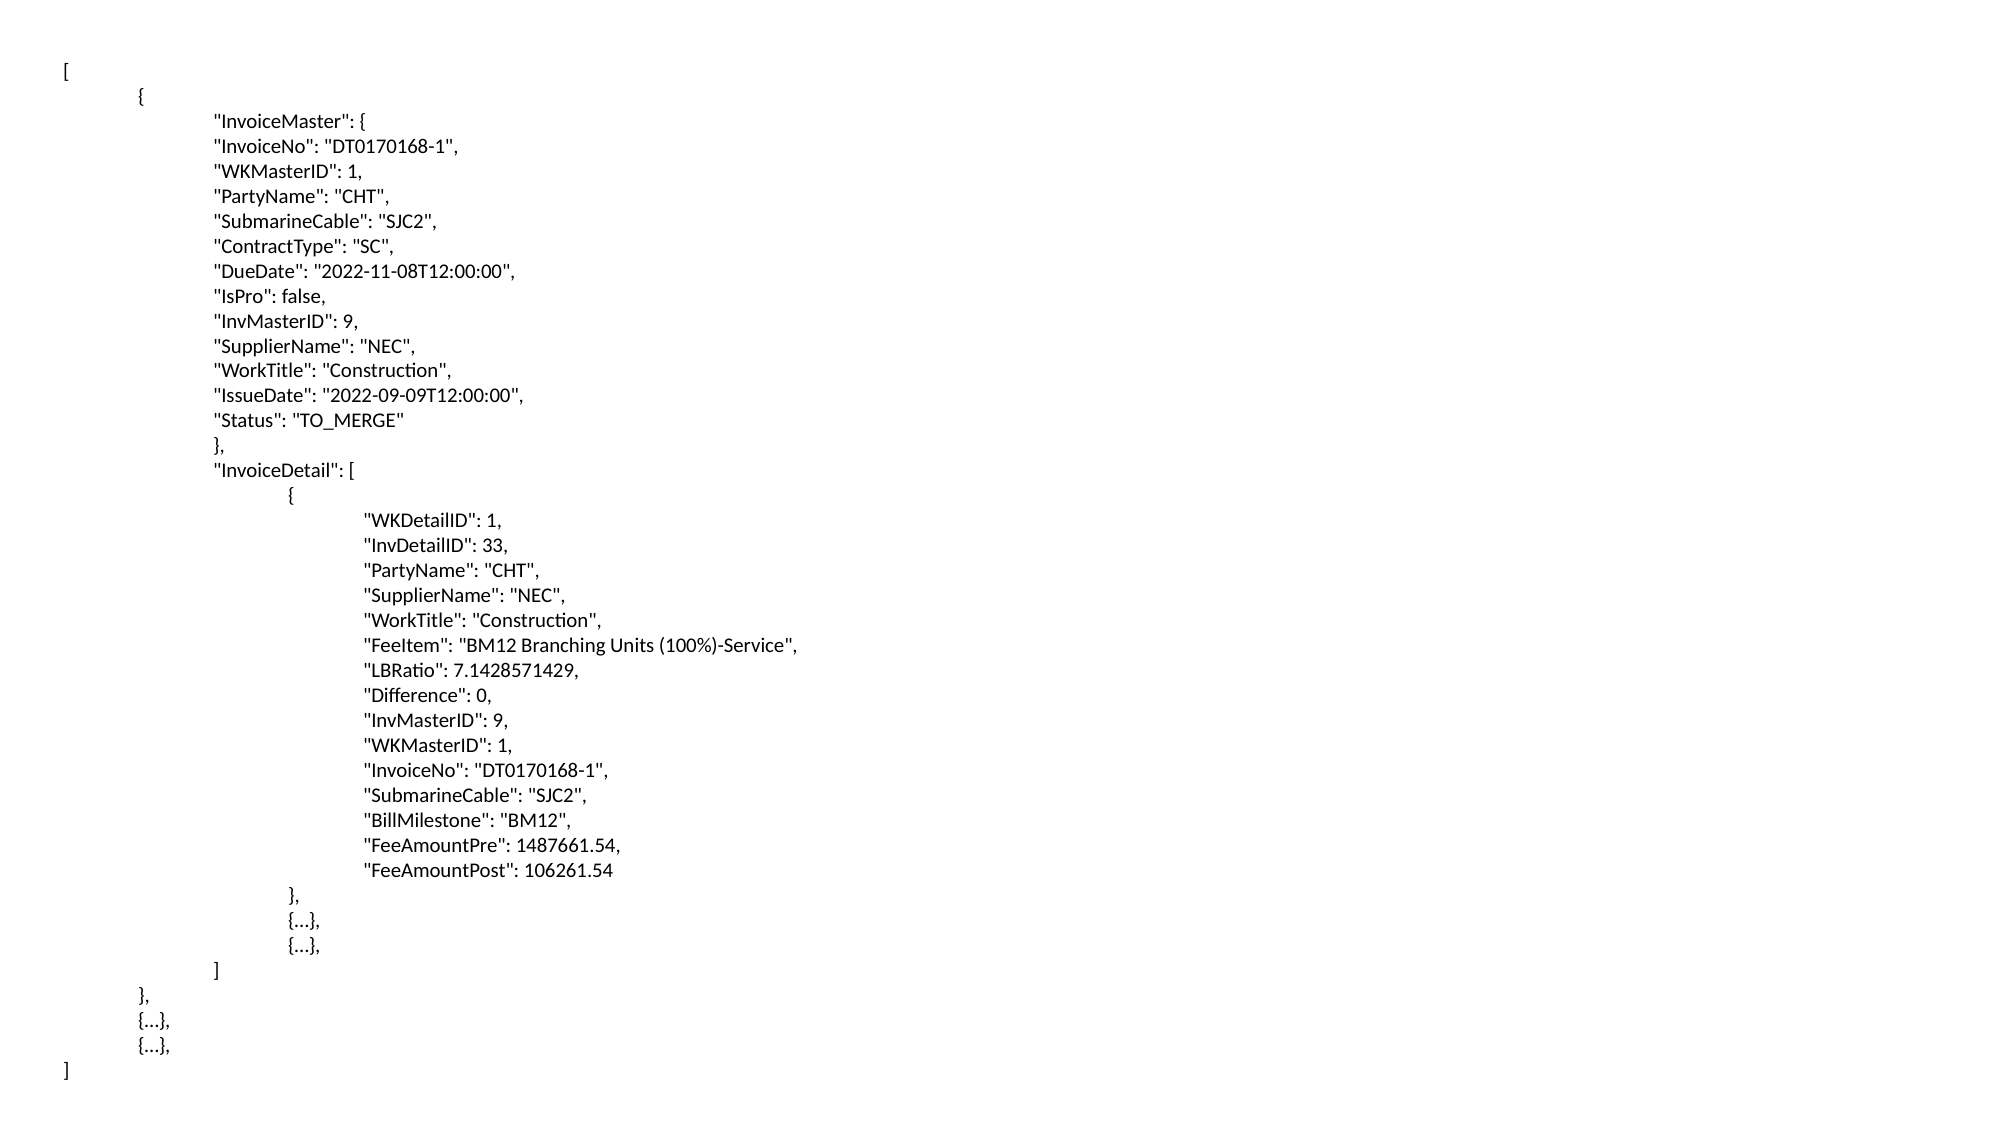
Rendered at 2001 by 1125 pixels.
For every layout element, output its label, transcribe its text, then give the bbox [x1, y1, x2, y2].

text_box [ { "InvoiceMaster": { "InvoiceNo": "DT0170168-1", "WKMasterID": 1, "PartyName": "CHT", "SubmarineCable": "SJC2", "ContractType": "SC", "DueDate": "2022-11-08T12:00:00", "IsPro": false, "InvMasterID": 9, "SupplierName": "NEC", "WorkTitle": "Construction", "IssueDate": "2022-09-09T12:00:00", "Status": "TO_MERGE" }, "InvoiceDetail": [ { "WKDetailID": 1, "InvDetailID": 33, "PartyName": "CHT", "SupplierName": "NEC", "WorkTitle": "Construction", "FeeItem": "BM12 Branching Units (100%)-Service", "LBRatio": 7.1428571429, "Difference": 0, "InvMasterID": 9, "WKMasterID": 1, "InvoiceNo": "DT0170168-1", "SubmarineCable": "SJC2", "BillMilestone": "BM12", "FeeAmountPre": 1487661.54, "FeeAmountPost": 106261.54 }, {…}, {…}, ] }, {…}, {…}, ] [48, 50, 1049, 1089]
